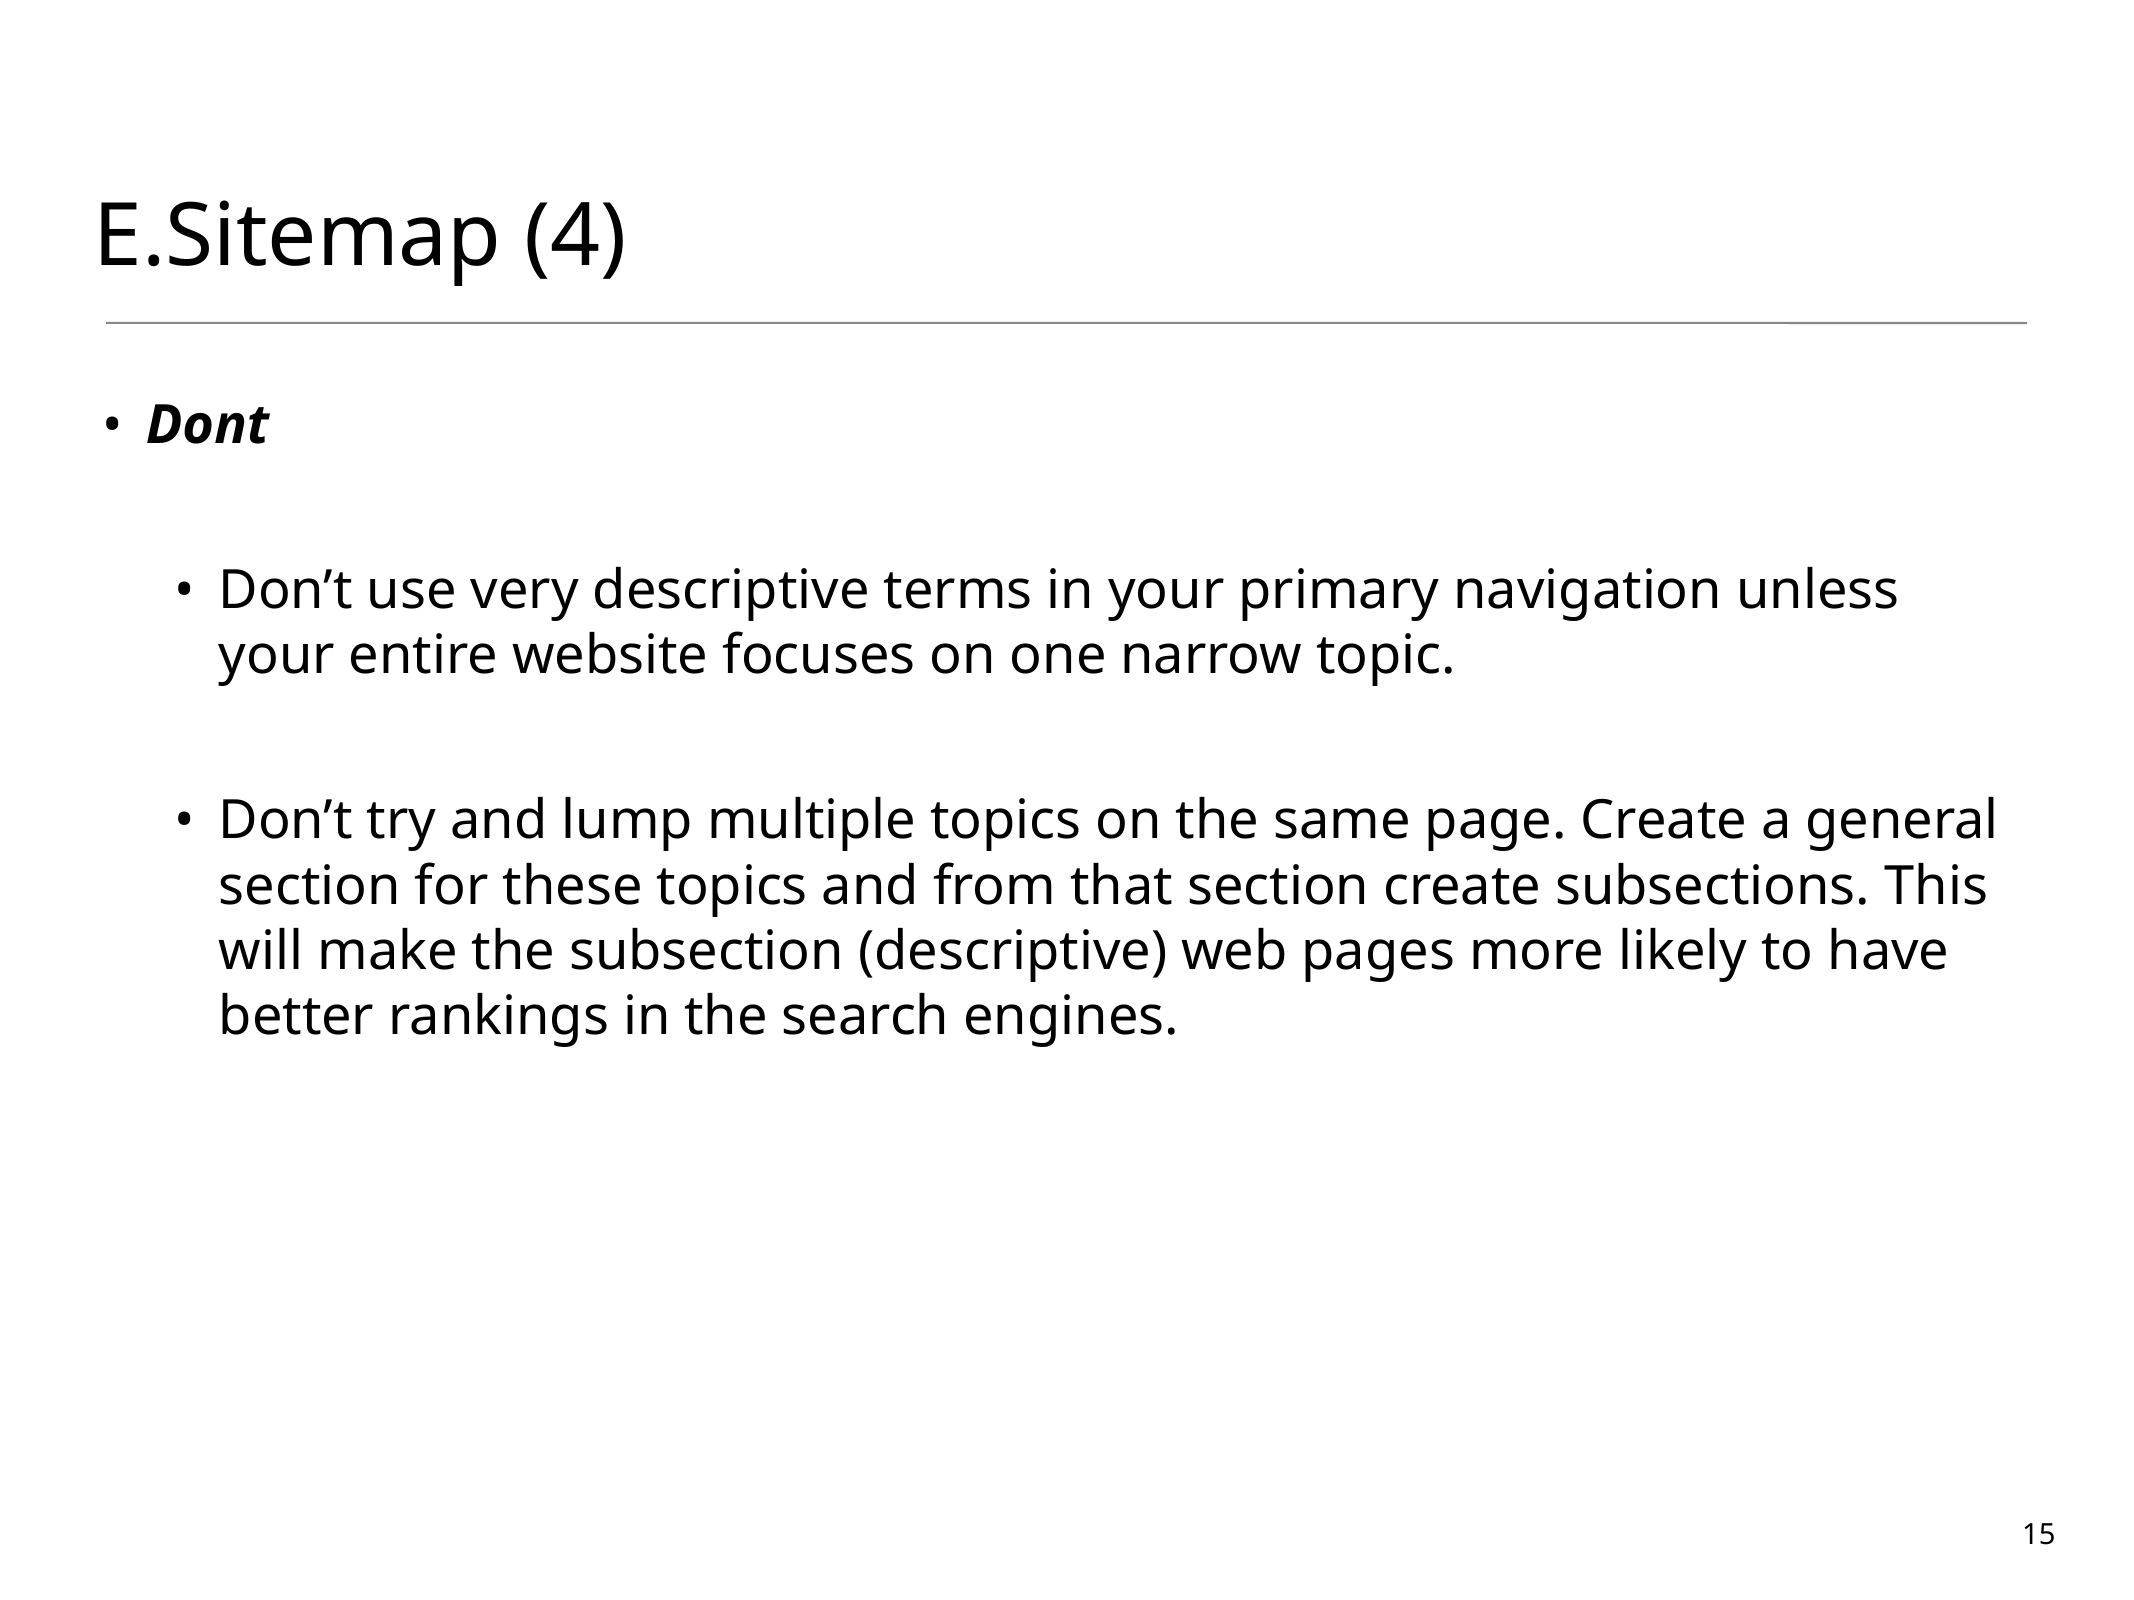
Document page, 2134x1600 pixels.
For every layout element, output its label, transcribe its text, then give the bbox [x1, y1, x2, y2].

list Dont Don’t use very descriptive terms in your primary navigation unless your entire website focuses on one narrow topic. Don’t try and lump multiple topics on the same page. Create a general section for these topics and from that section create subsections. This will make the subsection (descriptive) web pages more likely to have better rankings in the search engines. [93, 380, 2041, 1459]
text_box 15 [2014, 1508, 2064, 1558]
title E.Sitemap (4) [93, 53, 2041, 284]
